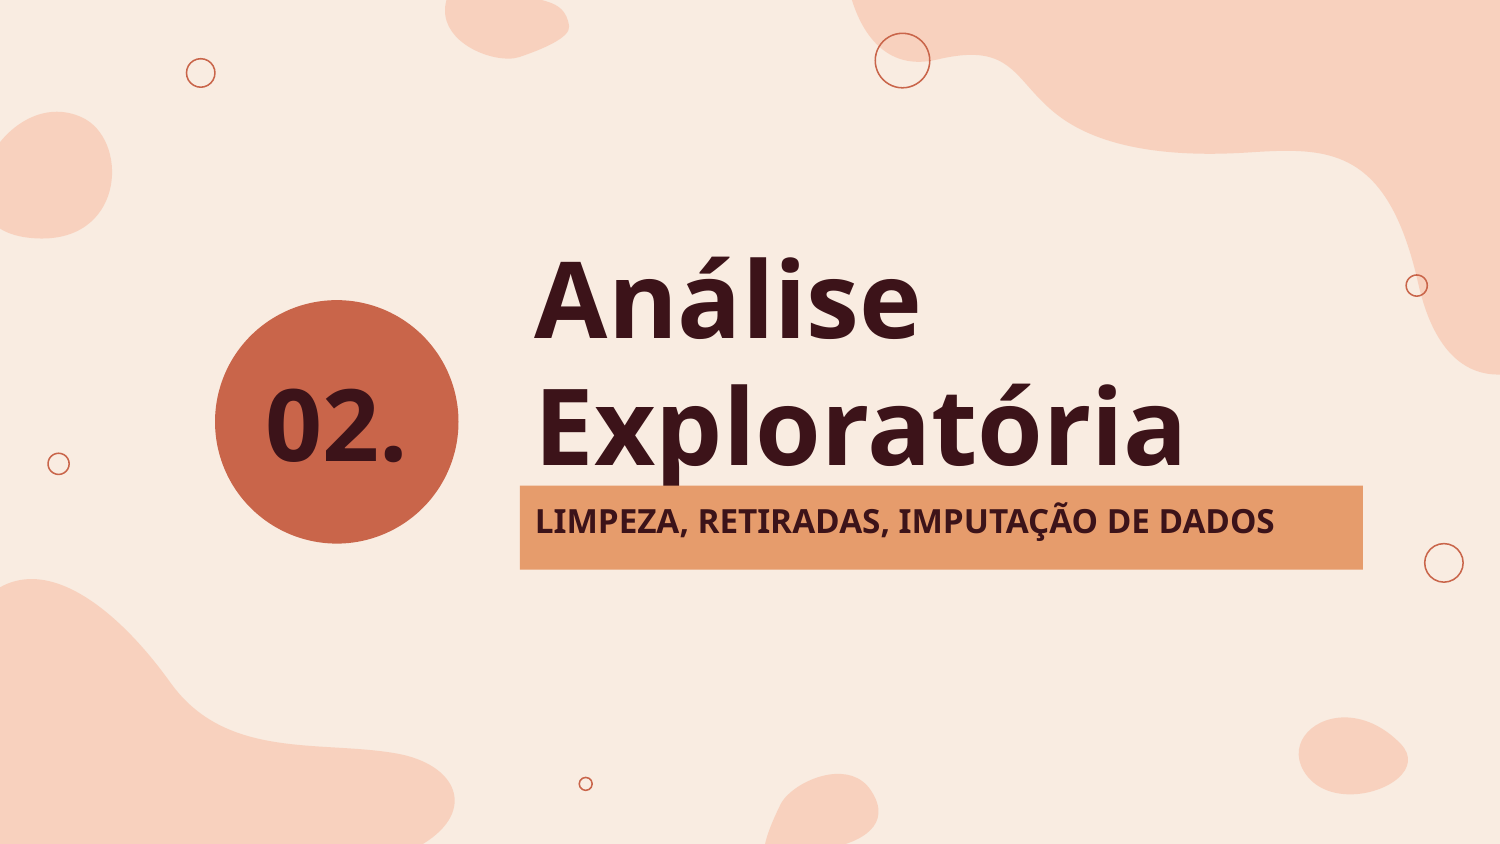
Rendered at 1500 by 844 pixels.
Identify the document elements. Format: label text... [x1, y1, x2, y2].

text_box [246, 503, 428, 544]
text_box [245, 300, 428, 341]
subtitle LIMPEZA, RETIRADAS, IMPUTAÇÃO DE DADOS [519, 485, 1363, 570]
text_box [439, 355, 459, 488]
text_box [215, 356, 234, 488]
title Análise Exploratória [519, 244, 1301, 475]
title 02. [234, 341, 439, 503]
